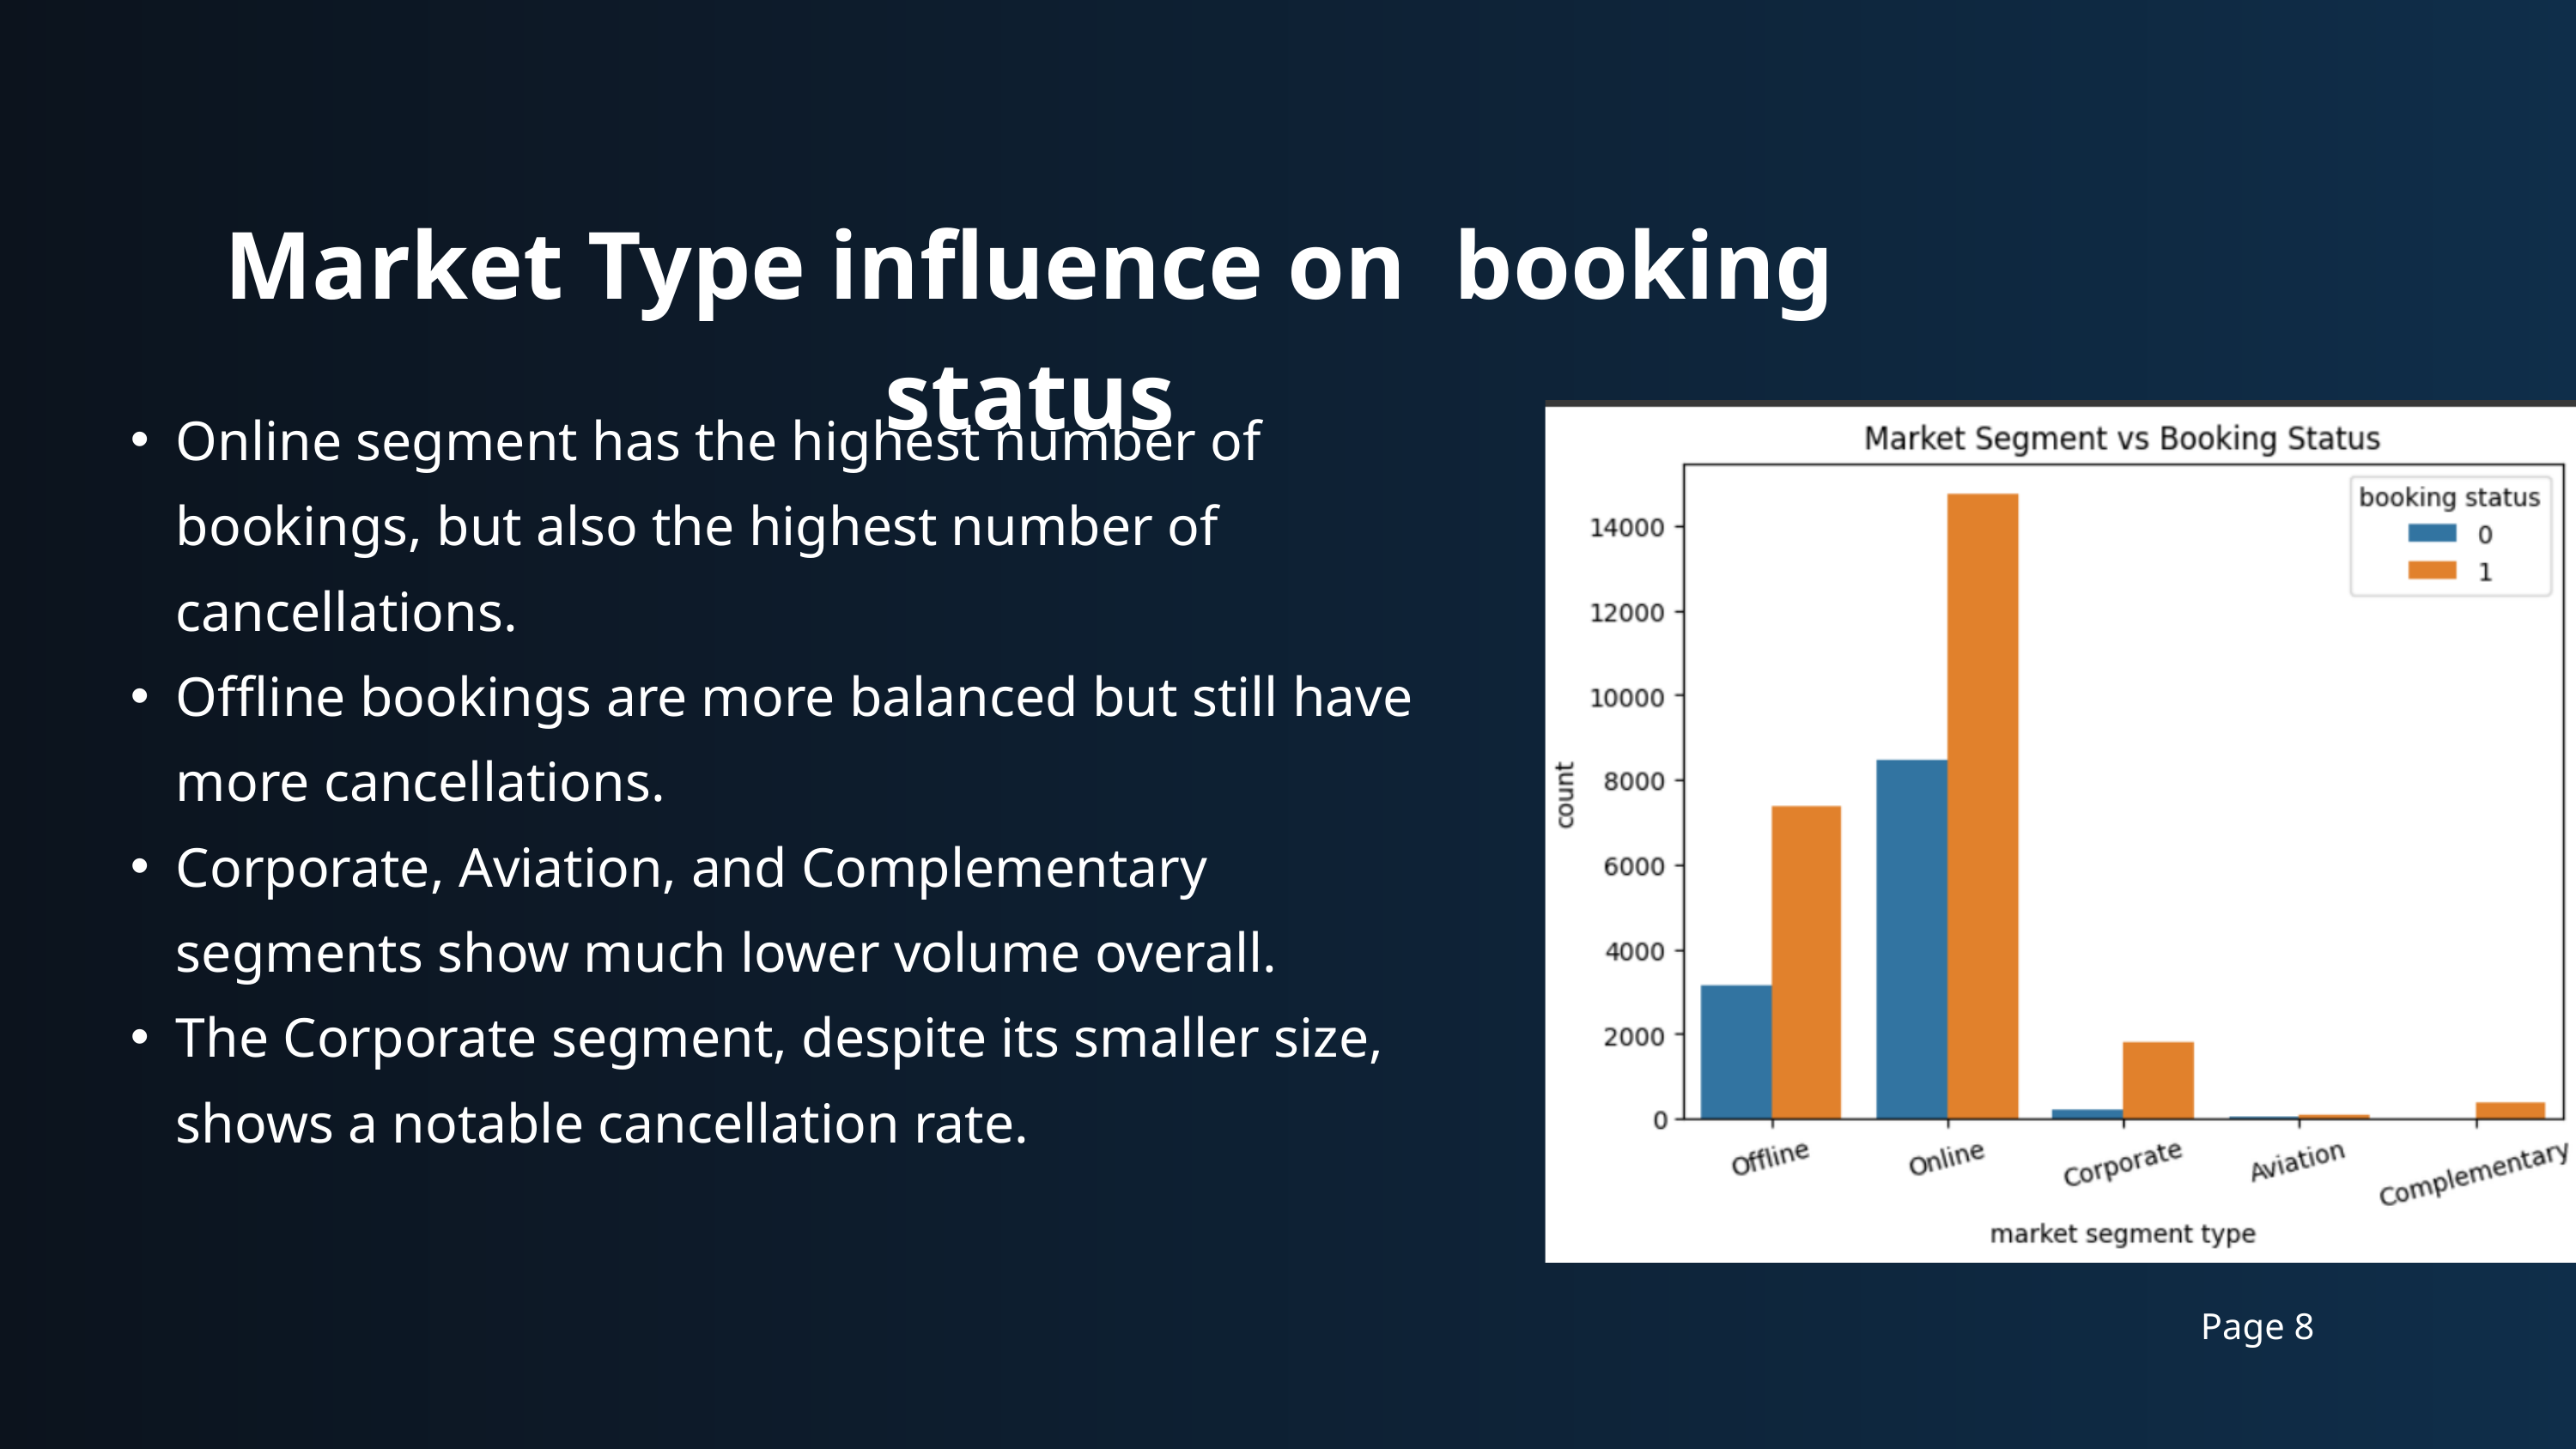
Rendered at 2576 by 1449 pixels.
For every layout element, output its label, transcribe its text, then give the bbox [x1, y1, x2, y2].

text_box [1545, 400, 2576, 1263]
text_box Online segment has the highest number of bookings, but also the highest number of cancellations. Offline bookings are more balanced but still have more cancellations. Corporate, Aviation, and Complementary segments show much lower volume overall. The Corporate segment, despite its smaller size, shows a notable cancellation rate. [84, 385, 1459, 1240]
text_box Market Type influence on booking status [84, 187, 1975, 448]
text_box Page 8 [2200, 1296, 2315, 1348]
